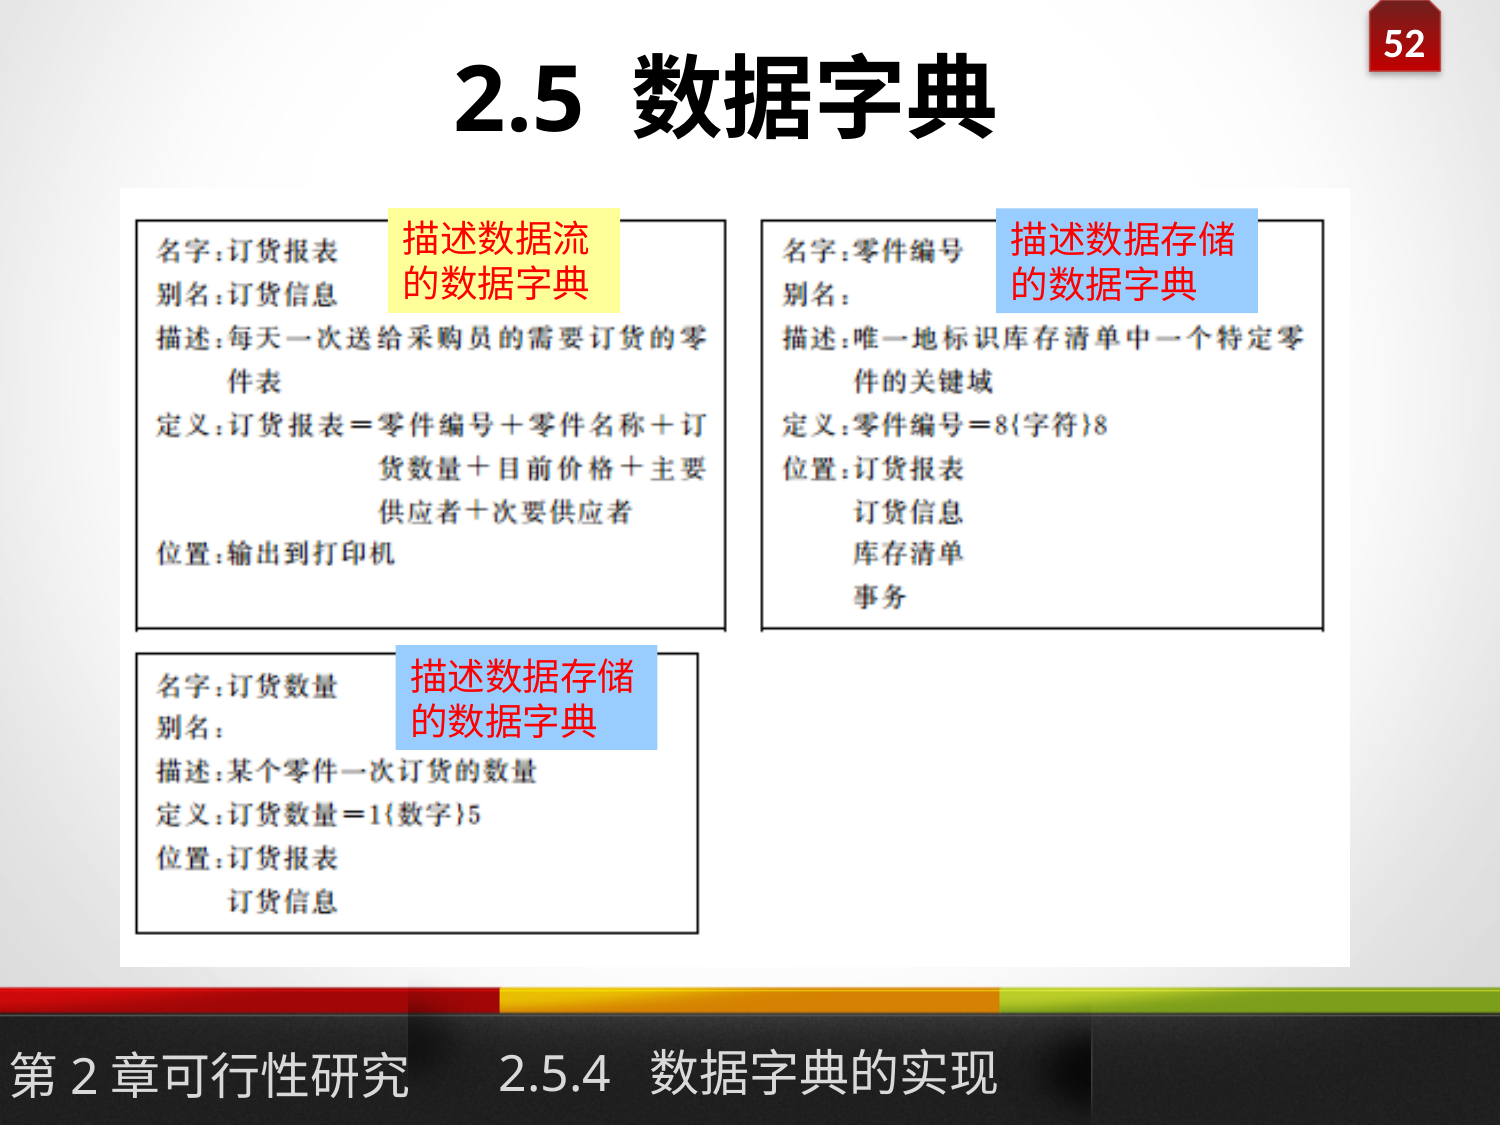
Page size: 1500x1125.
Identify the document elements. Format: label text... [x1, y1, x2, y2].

text_box 2.5.4 数据字典的实现 [454, 1032, 1044, 1111]
picture [0, 0, 1500, 1125]
title 2.5 数据字典 [50, 0, 1402, 189]
text_box 第2章可行性研究 [0, 1035, 437, 1114]
